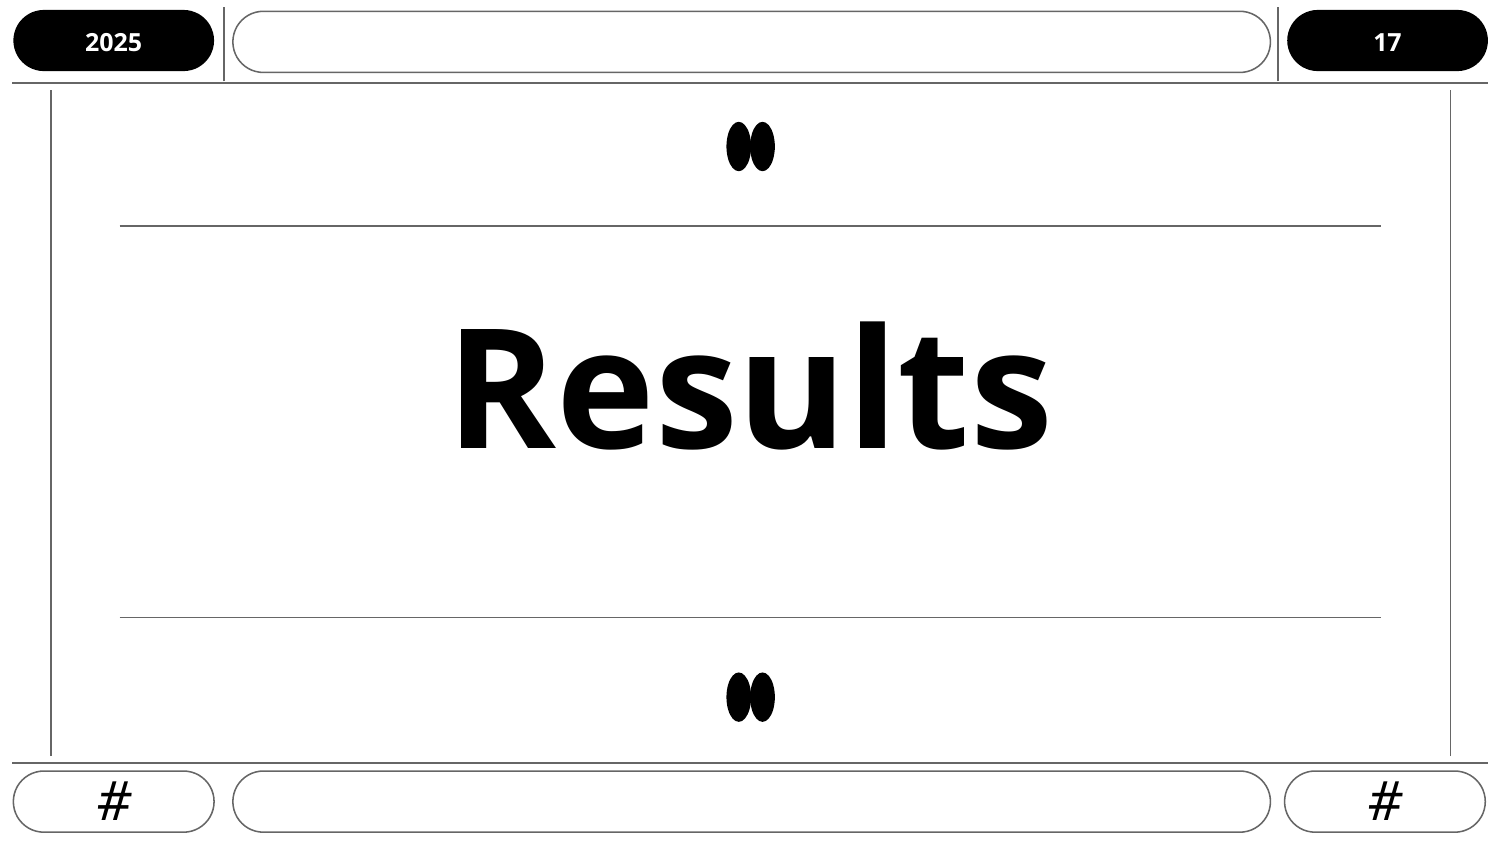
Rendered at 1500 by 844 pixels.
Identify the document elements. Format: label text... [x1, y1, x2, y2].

text_box 17 [1287, 11, 1488, 62]
text_box # [1284, 751, 1486, 844]
title Results [214, 306, 1286, 601]
text_box 2025 [50, 11, 177, 62]
text_box # [13, 751, 215, 844]
